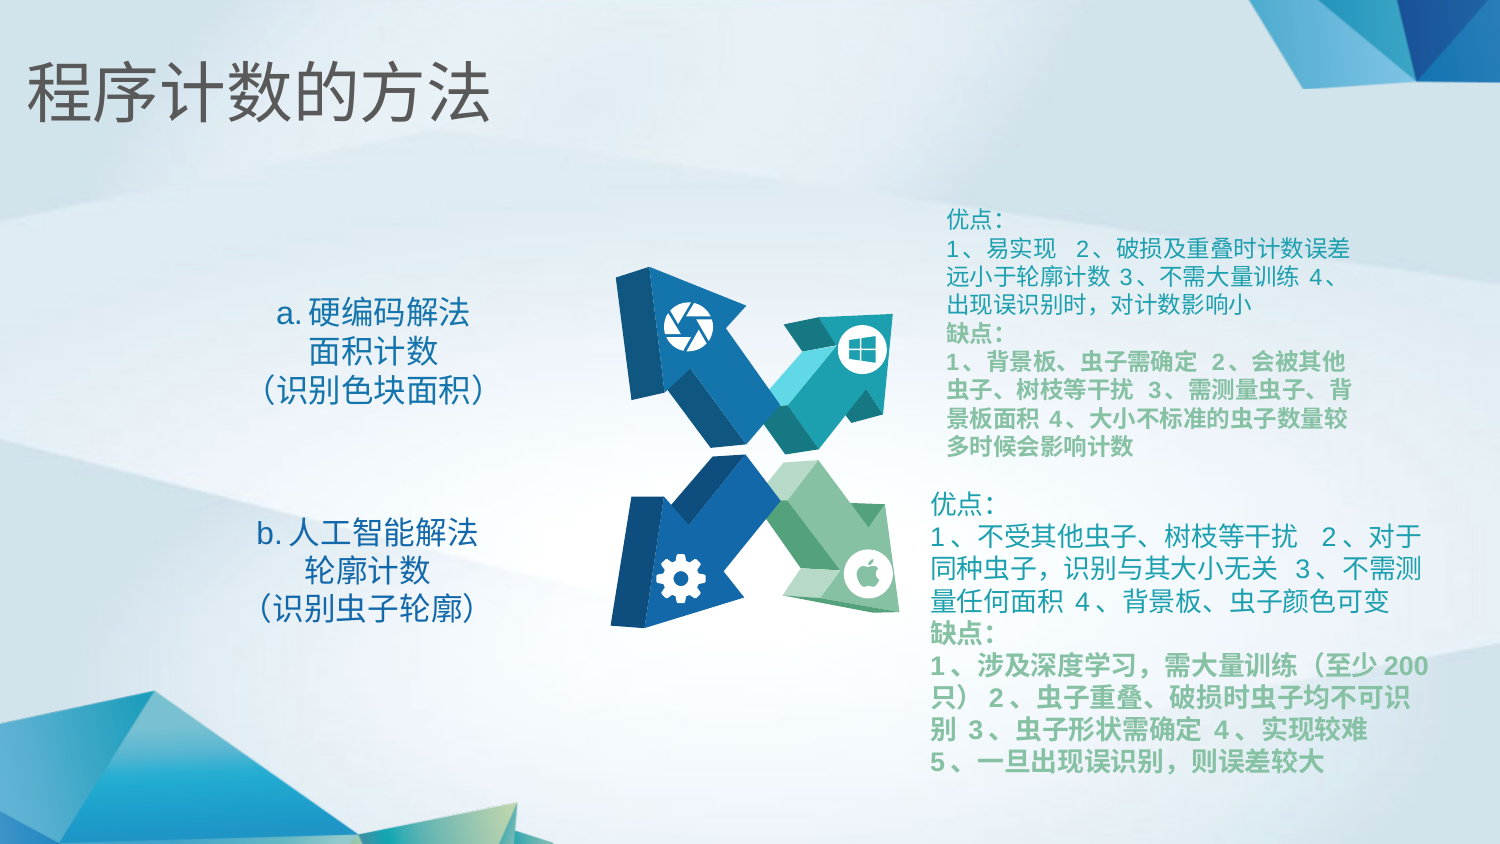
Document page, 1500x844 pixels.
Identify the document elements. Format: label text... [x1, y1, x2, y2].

picture [0, 0, 1500, 844]
text_box 程序计数的方法 [88, 32, 432, 151]
text_box a.硬编码解法 面积计数 （识别色块面积） [171, 284, 577, 418]
text_box 优点： 1、不受其他虫子、树枝等干扰 2、对于 同种虫子，识别与其大小无关 3、不需测 量任何面积 4、背景板、虫子颜色可变 缺点： 1、涉及深度学习，需大量训练（至少200 只）2、虫子重叠、破损时虫子均不可识 别 3、虫子形状需确定 4、实现较难 5、一旦出现误识别，则误差较大 [915, 480, 1447, 788]
text_box 优点： 1、易实现 2、破损及重叠时计数误差 远小于轮廓计数 3、不需大量训练 4、 出现误识别时，对计数影响小 缺点： 1、背景板、虫子需确定 2、会被其他 虫子、树枝等干扰 3、需测量虫子、背 景板面积 4、大小不标准的虫子数量较 多时候会影响计数 [931, 197, 1437, 470]
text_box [615, 266, 781, 449]
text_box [610, 454, 781, 629]
text_box b.人工智能解法 轮廓计数 （识别虫子轮廓） [206, 504, 529, 635]
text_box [782, 313, 894, 455]
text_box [785, 459, 900, 613]
